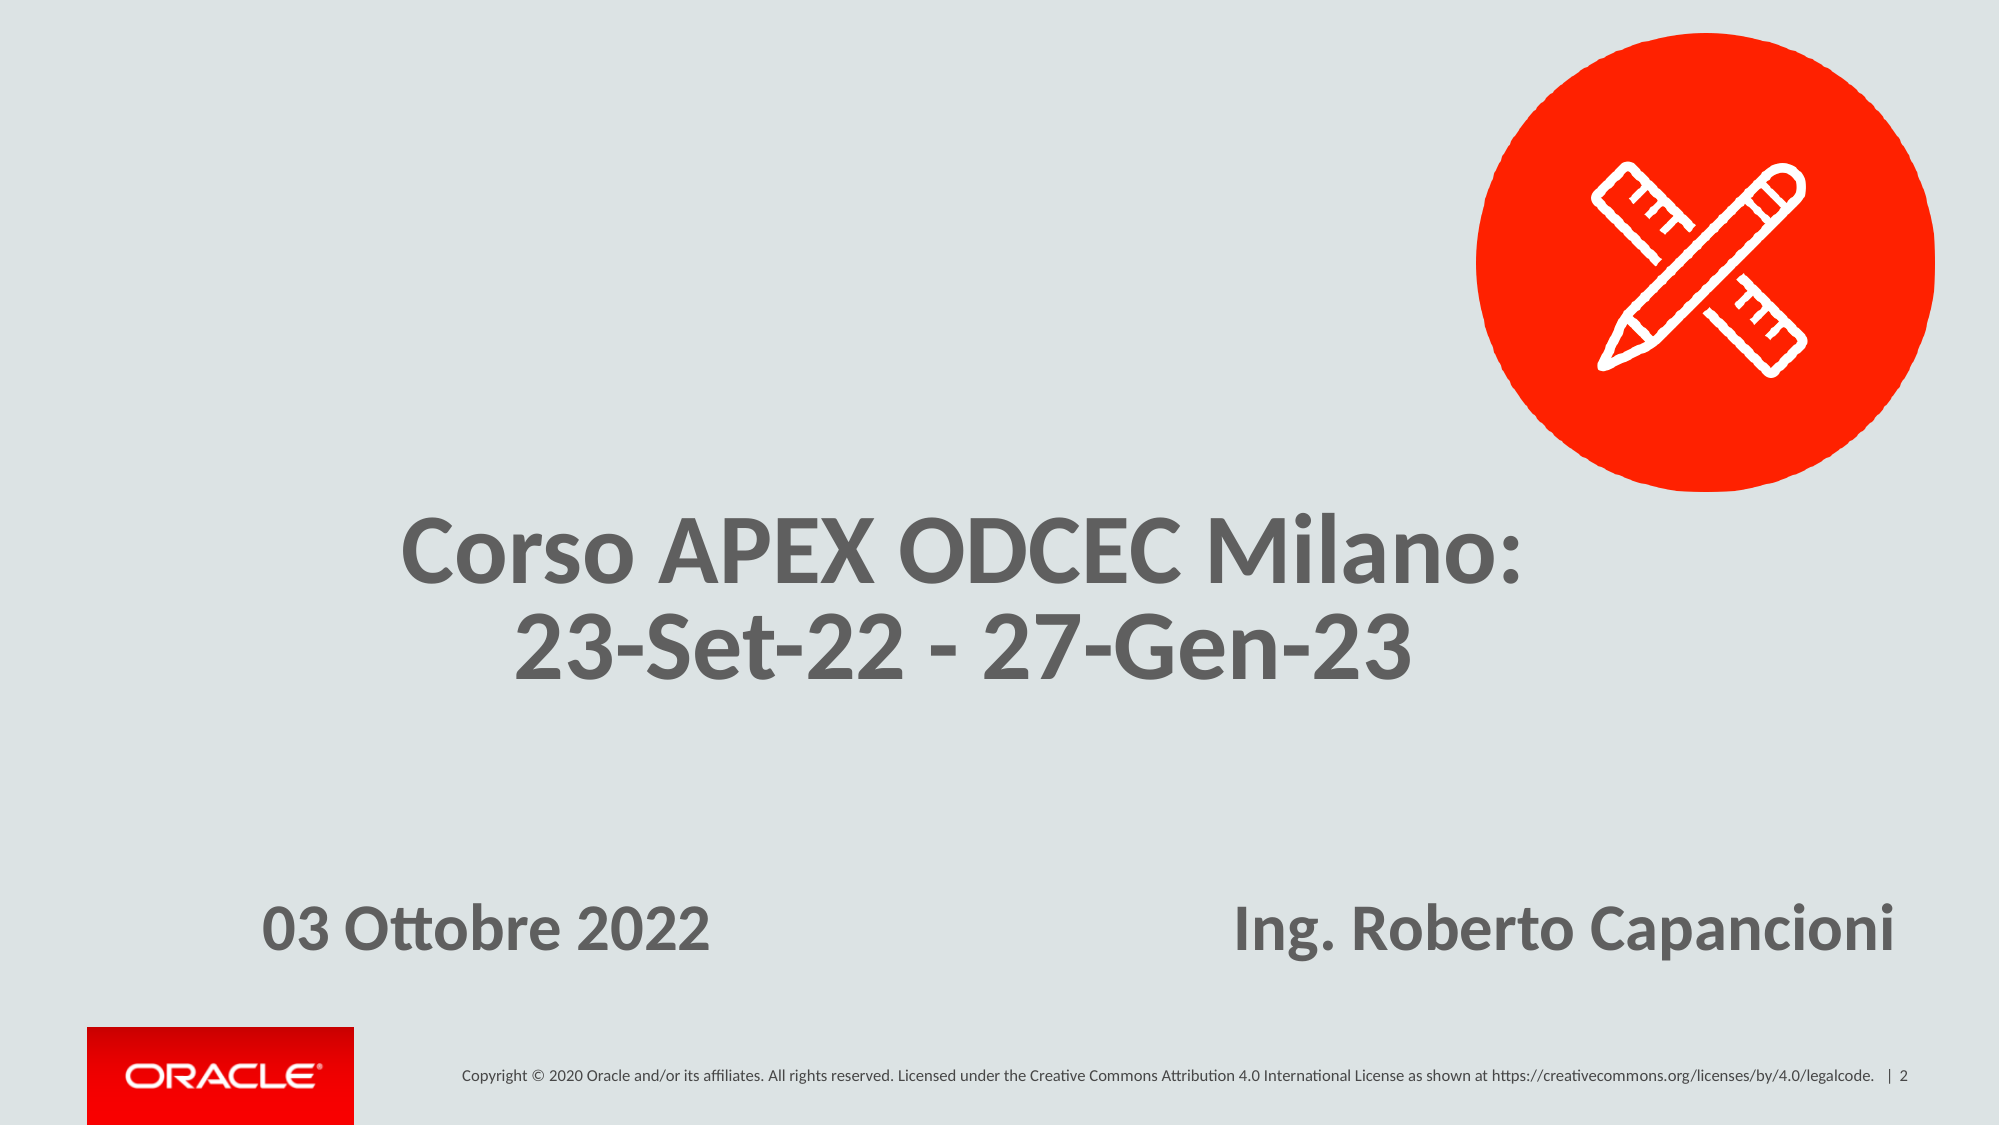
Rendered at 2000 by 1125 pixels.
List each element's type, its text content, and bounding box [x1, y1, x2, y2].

title Corso APEX ODCEC Milano: 23-Set-22 - 27-Gen-23 [51, 457, 1877, 700]
text_box 03 Ottobre 2022 [131, 866, 843, 964]
picture [87, 1027, 354, 1125]
picture [1476, 33, 1935, 493]
text_box Ing. Roberto Capancioni [1106, 866, 2000, 964]
